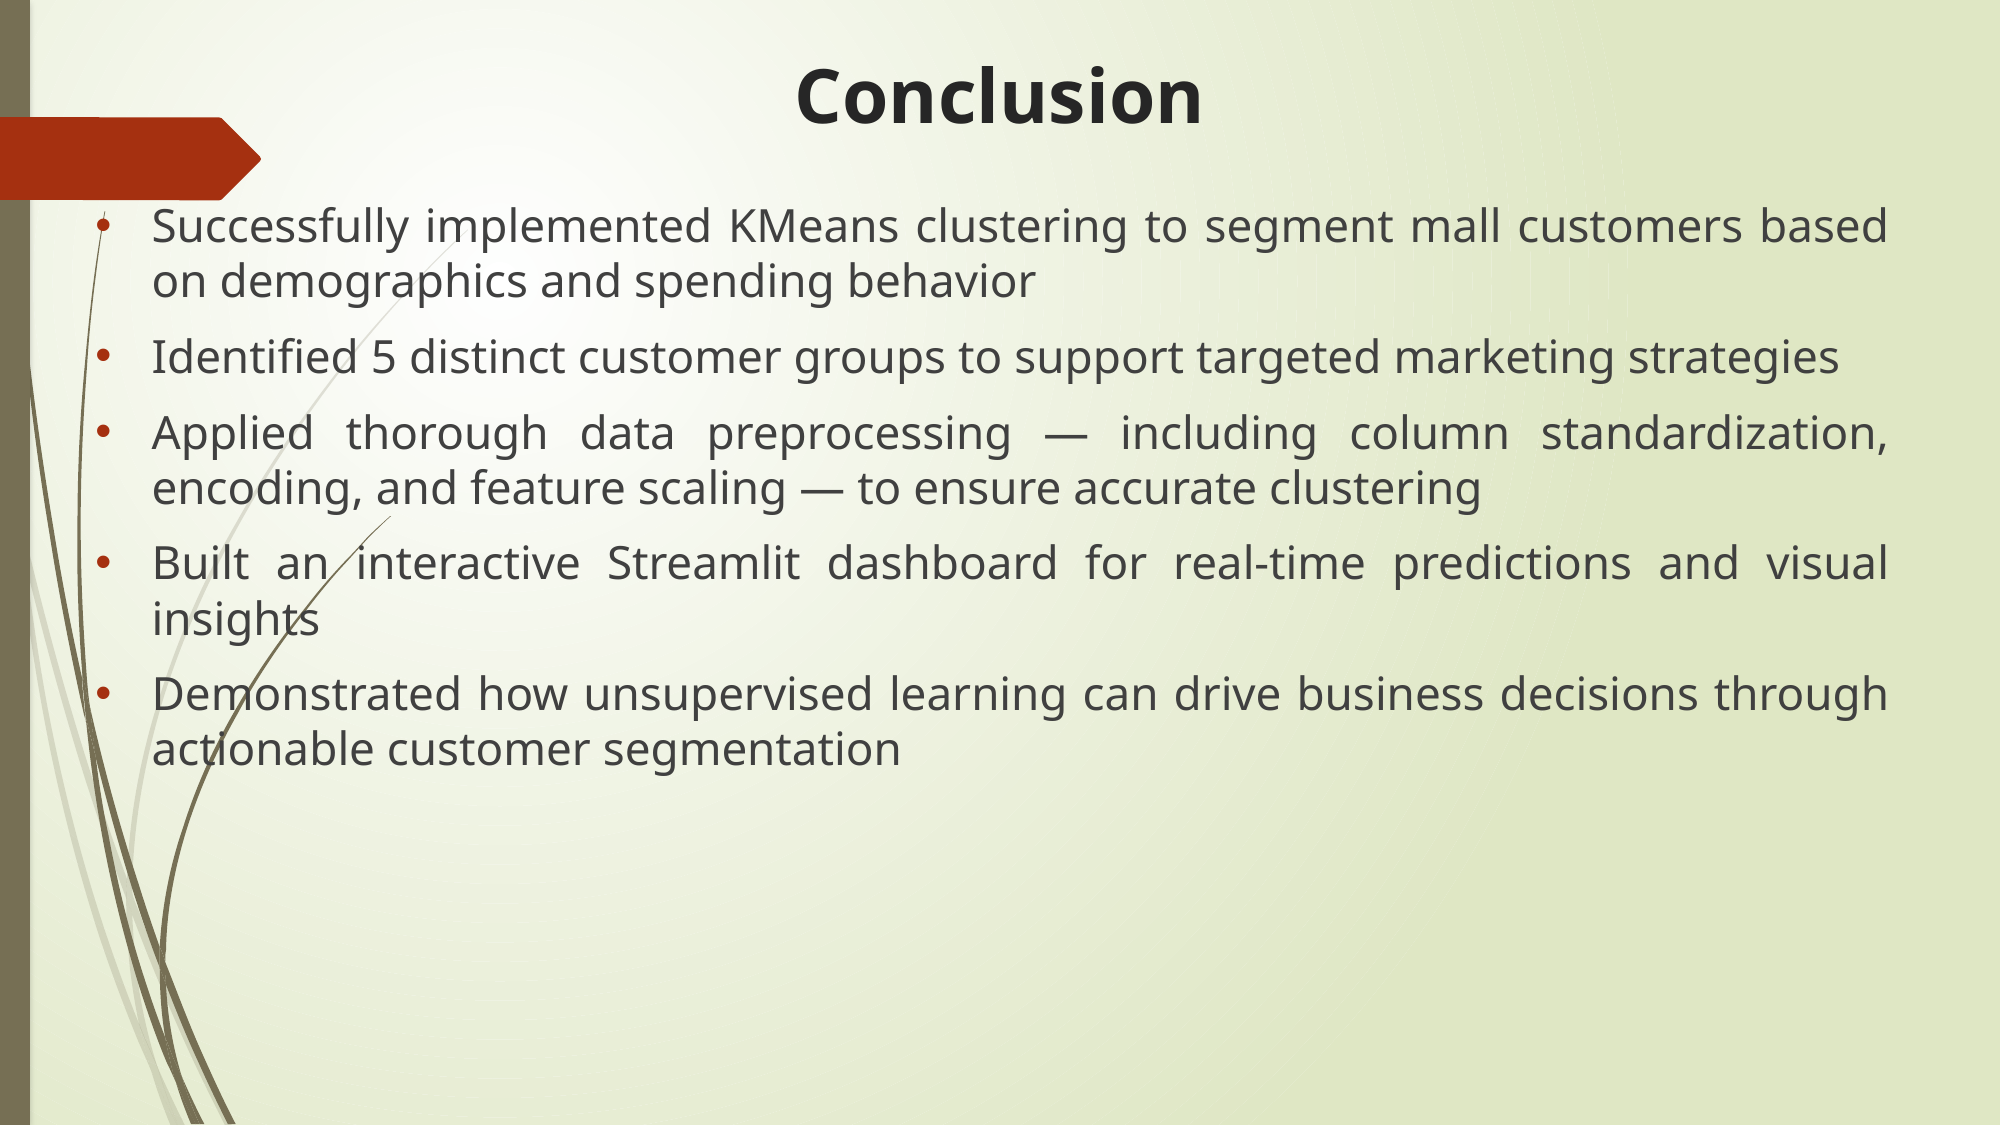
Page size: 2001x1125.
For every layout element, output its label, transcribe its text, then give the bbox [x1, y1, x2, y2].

list Successfully implemented KMeans clustering to segment mall customers based on demographics and spending behavior Identified 5 distinct customer groups to support targeted marketing strategies Applied thorough data preprocessing — including column standardization, encoding, and feature scaling — to ensure accurate clustering Built an interactive Streamlit dashboard for real-time predictions and visual insights Demonstrated how unsupervised learning can drive business decisions through actionable customer segmentation [80, 189, 1906, 1054]
title Conclusion [137, 41, 1863, 189]
